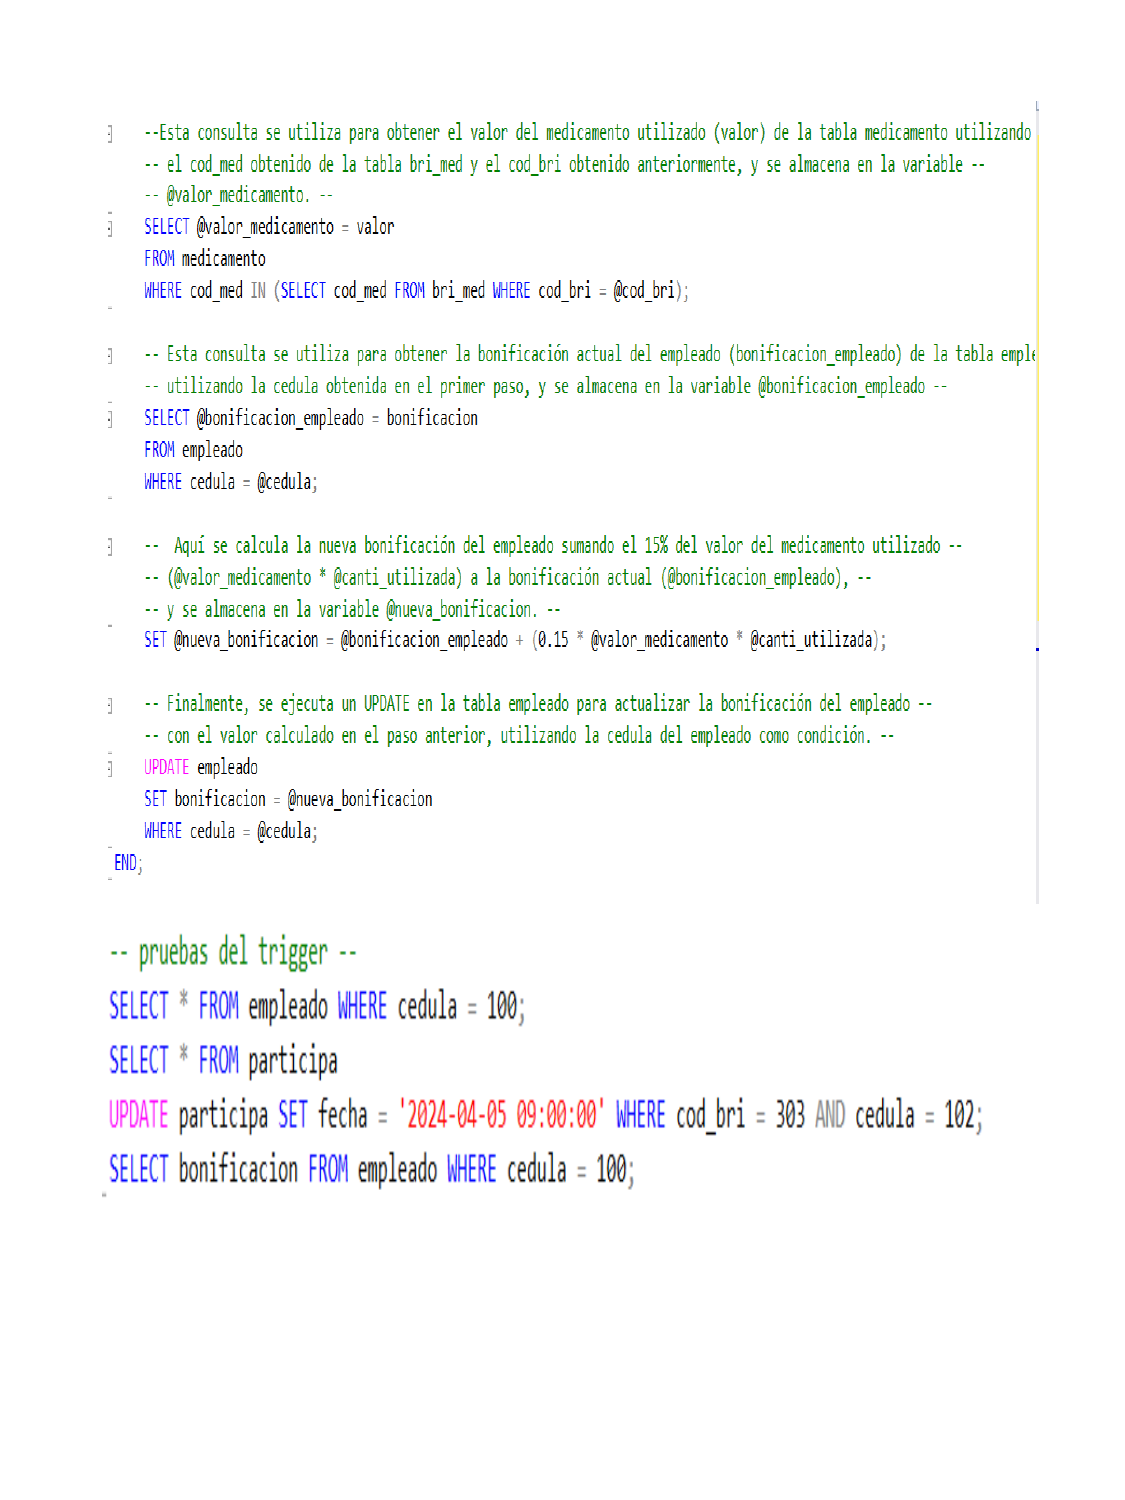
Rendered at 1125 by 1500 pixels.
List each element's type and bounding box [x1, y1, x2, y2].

picture [101, 100, 1039, 1270]
